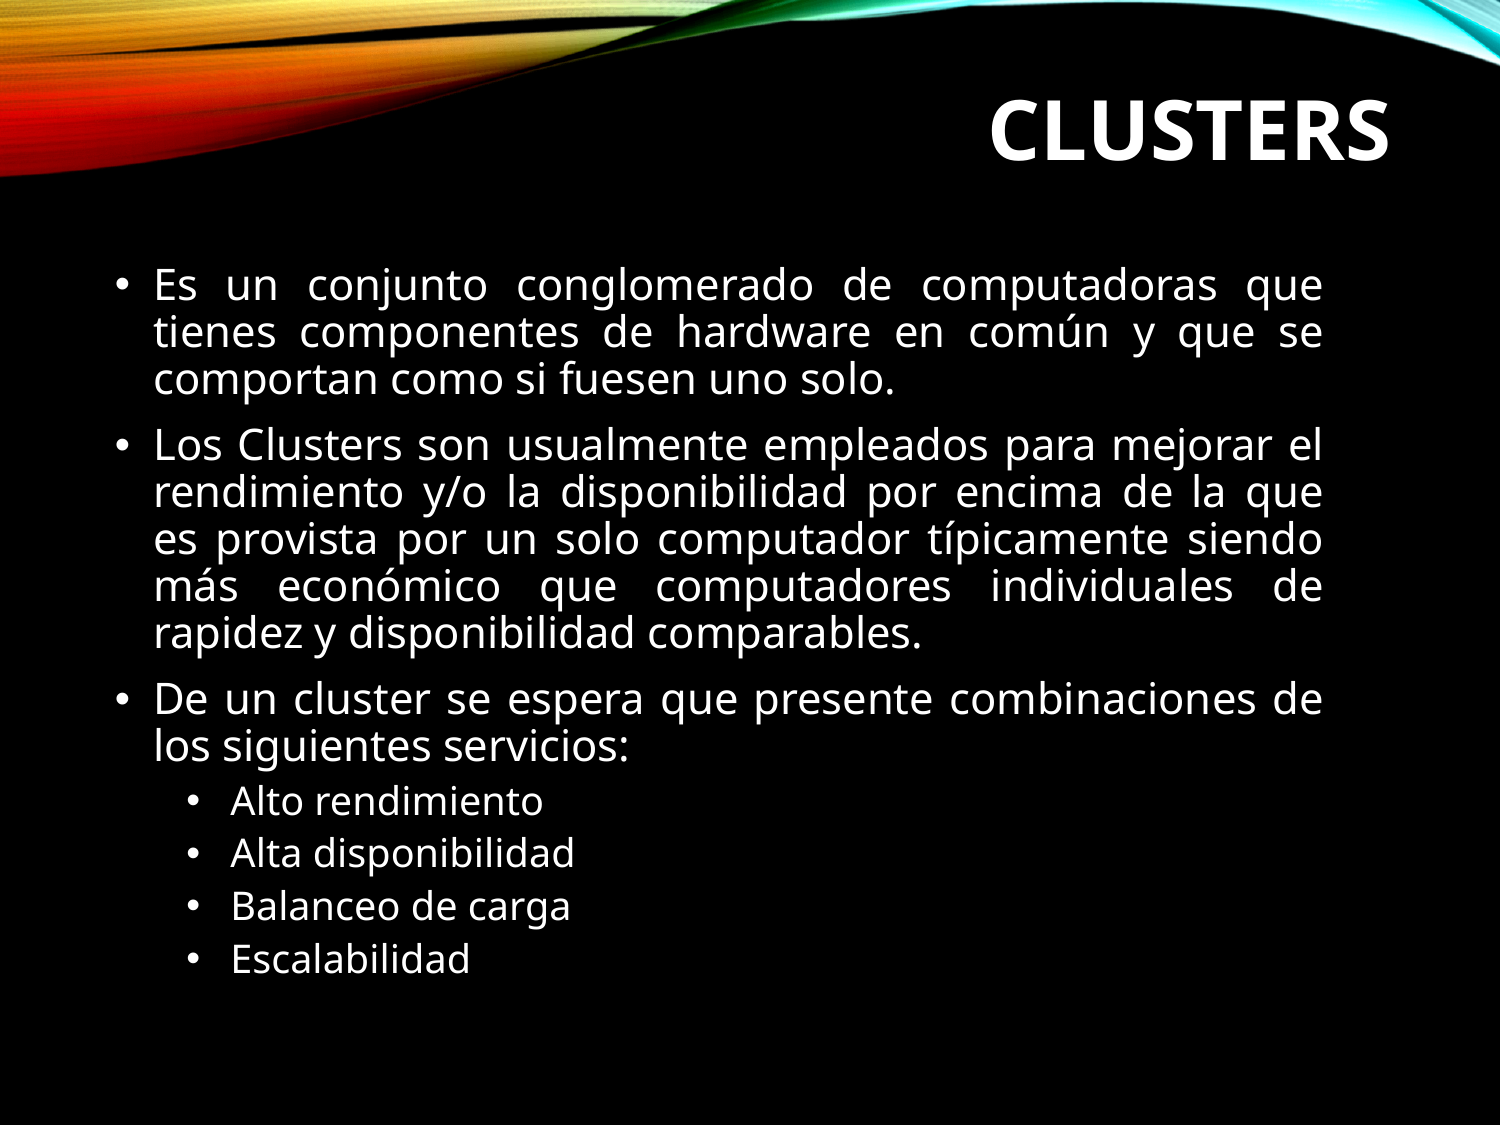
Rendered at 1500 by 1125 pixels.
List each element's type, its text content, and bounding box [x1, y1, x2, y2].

list Es un conjunto conglomerado de computadoras que tienes componentes de hardware en común y que se comportan como si fuesen uno solo. Los Clusters son usualmente empleados para mejorar el rendimiento y/o la disponibilidad por encima de la que es provista por un solo computador típicamente siendo más económico que computadores individuales de rapidez y disponibilidad comparables. De un cluster se espera que presente combinaciones de los siguientes servicios: Alto rendimiento Alta disponibilidad Balanceo de carga Escalabilidad [99, 255, 1341, 991]
title CLUSTERS [360, 27, 1407, 240]
picture [0, 0, 1500, 178]
